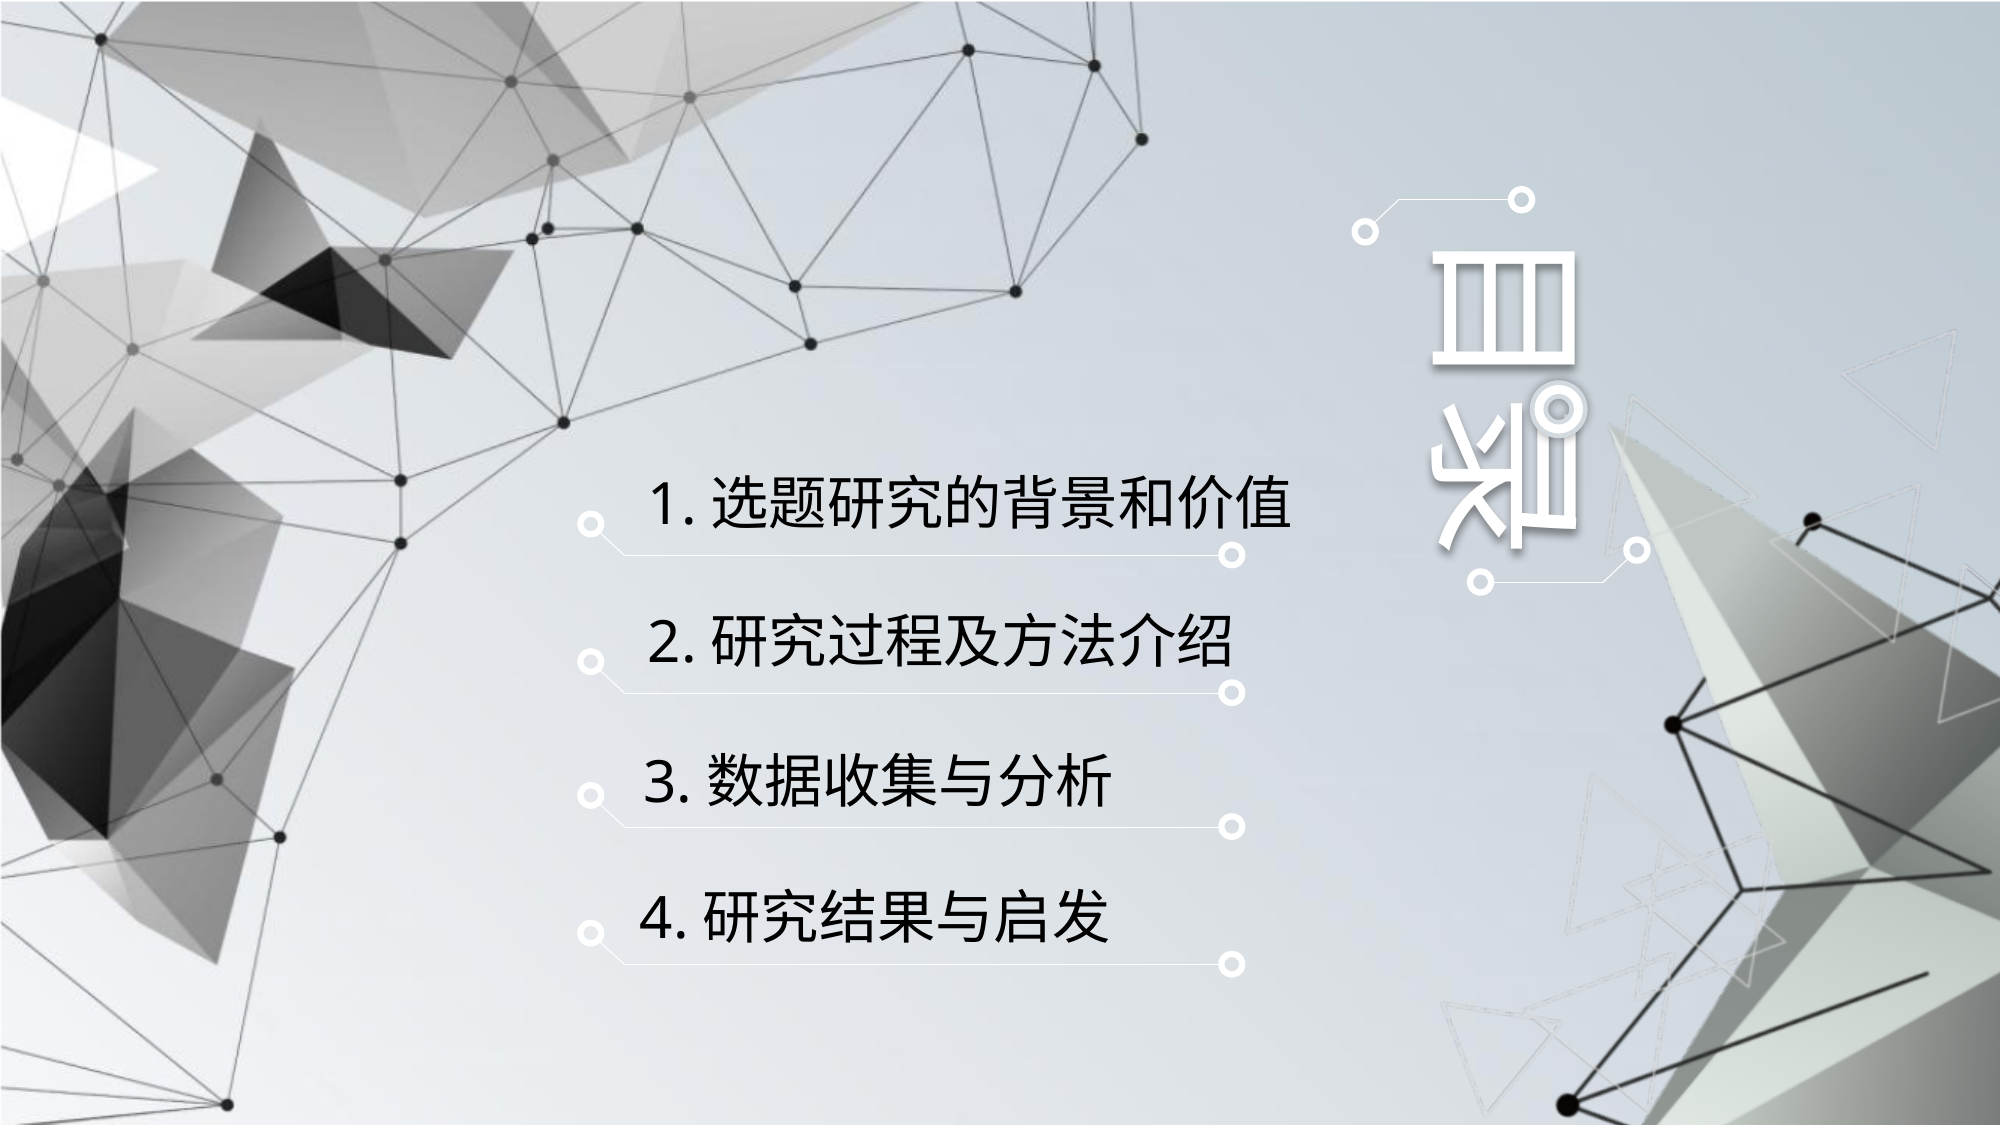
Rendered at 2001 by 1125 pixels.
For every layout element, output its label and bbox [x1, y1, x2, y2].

text_box [580, 651, 1243, 703]
text_box [1354, 189, 1532, 243]
text_box [1469, 539, 1648, 593]
picture [0, 0, 2000, 1125]
text_box [580, 785, 1243, 837]
text_box [580, 513, 1243, 566]
text_box [580, 922, 1243, 975]
